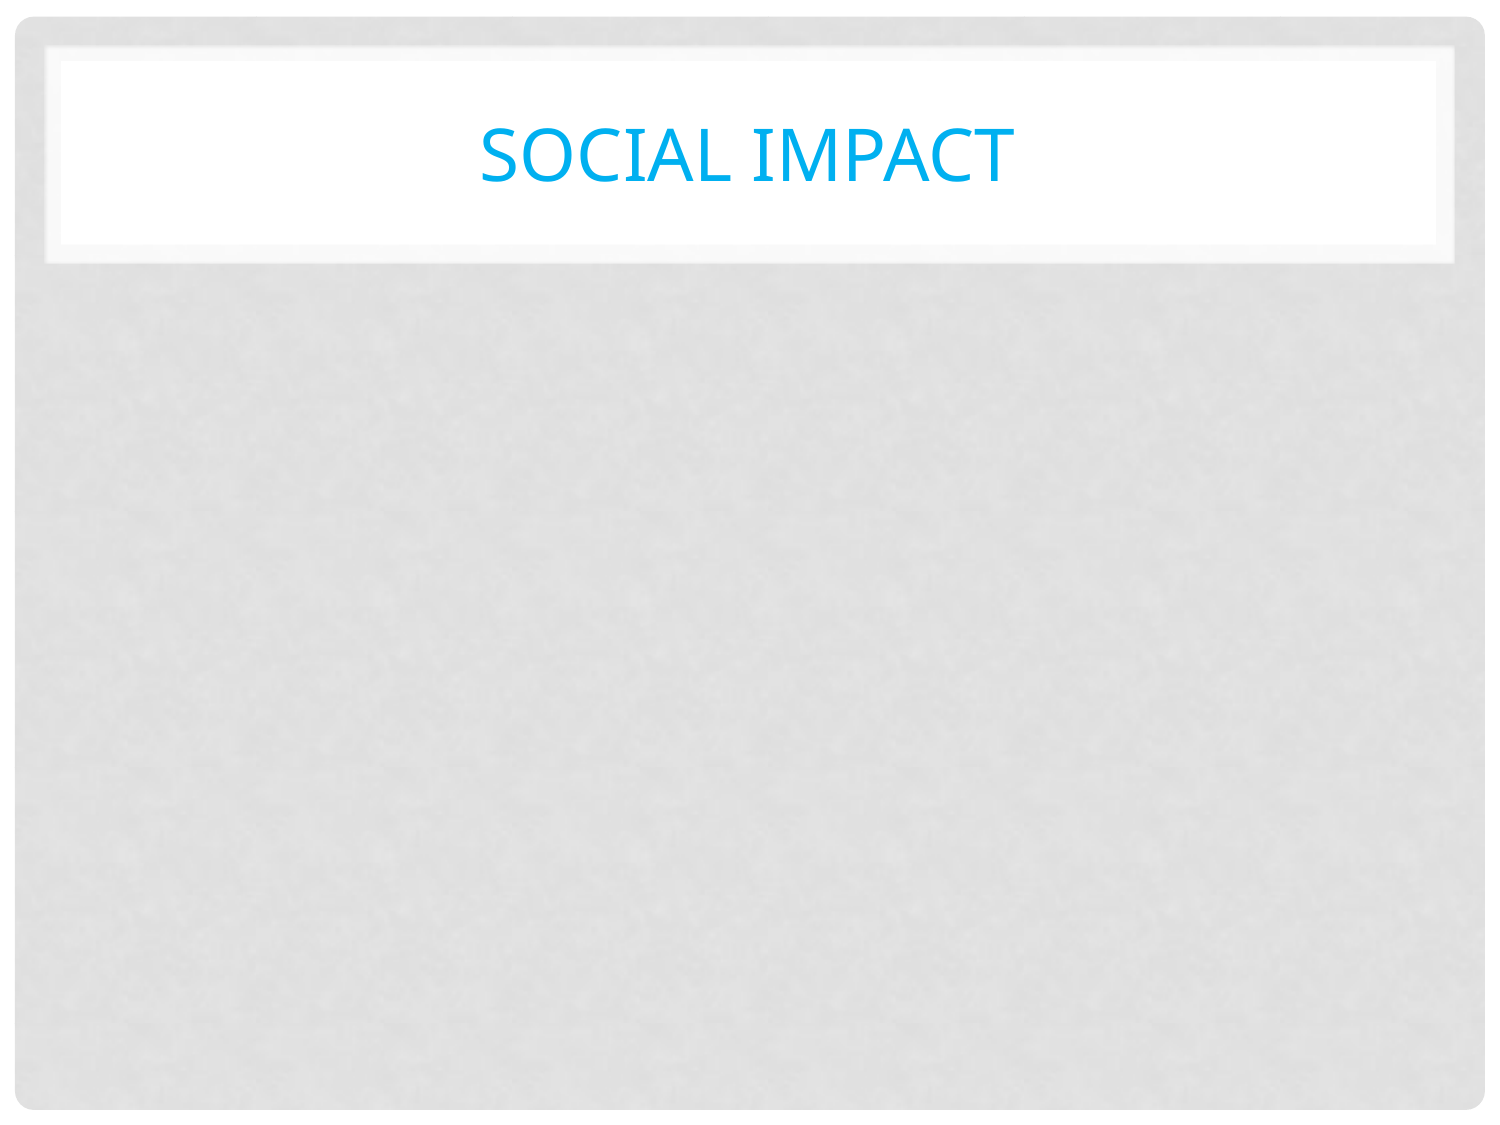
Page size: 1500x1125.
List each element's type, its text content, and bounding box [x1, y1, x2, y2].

title Social Impact [69, 66, 1425, 238]
